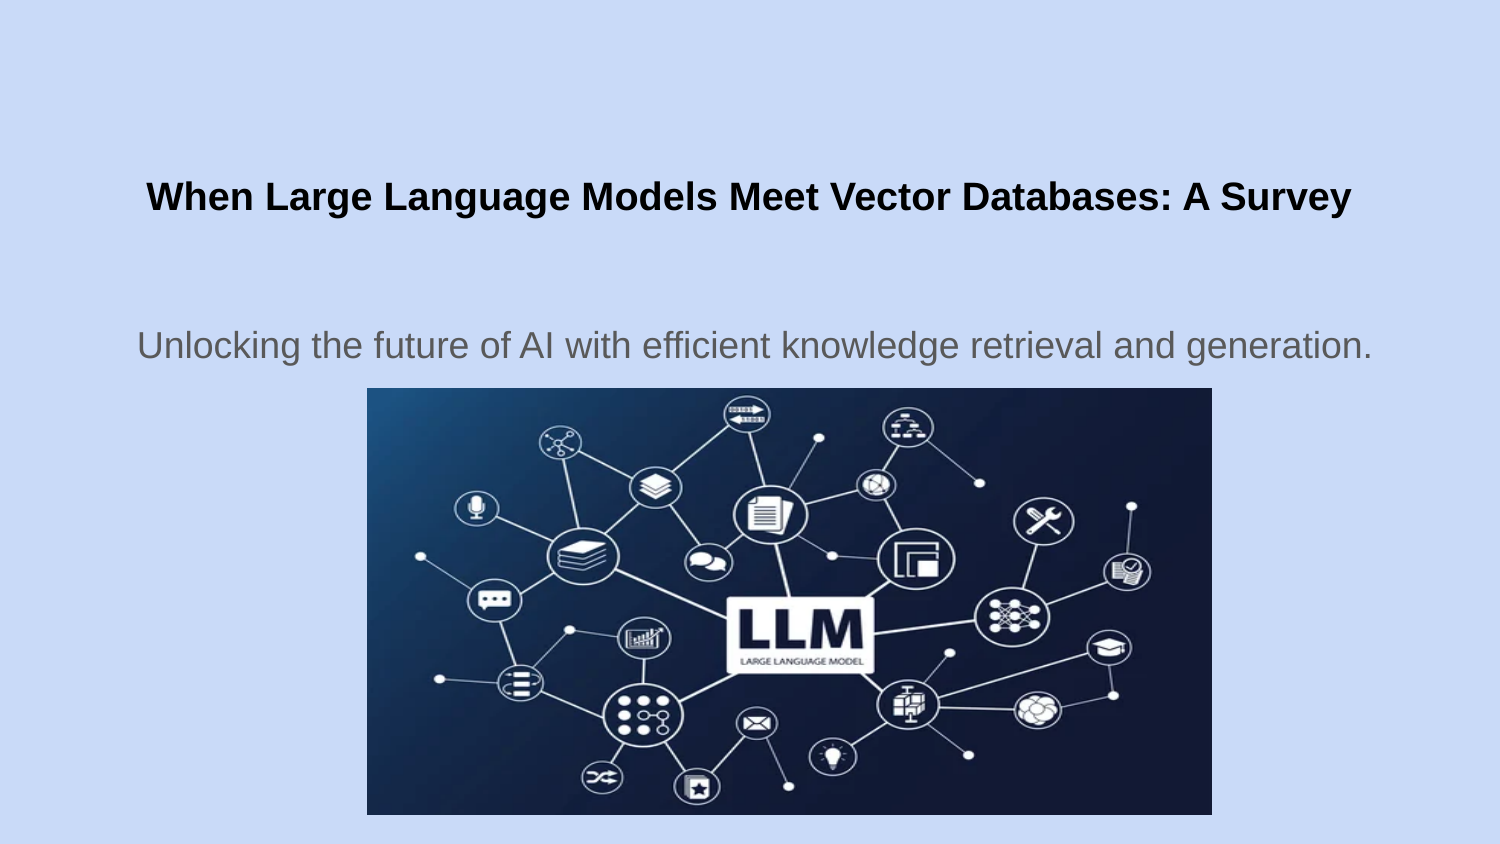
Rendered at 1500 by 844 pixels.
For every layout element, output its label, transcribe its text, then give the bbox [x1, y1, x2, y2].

subtitle Unlocking the future of AI with efficient knowledge retrieval and generation. [51, 312, 1449, 595]
title When Large Language Models Meet Vector Databases: A Survey [51, 59, 1449, 234]
picture [367, 388, 1213, 815]
